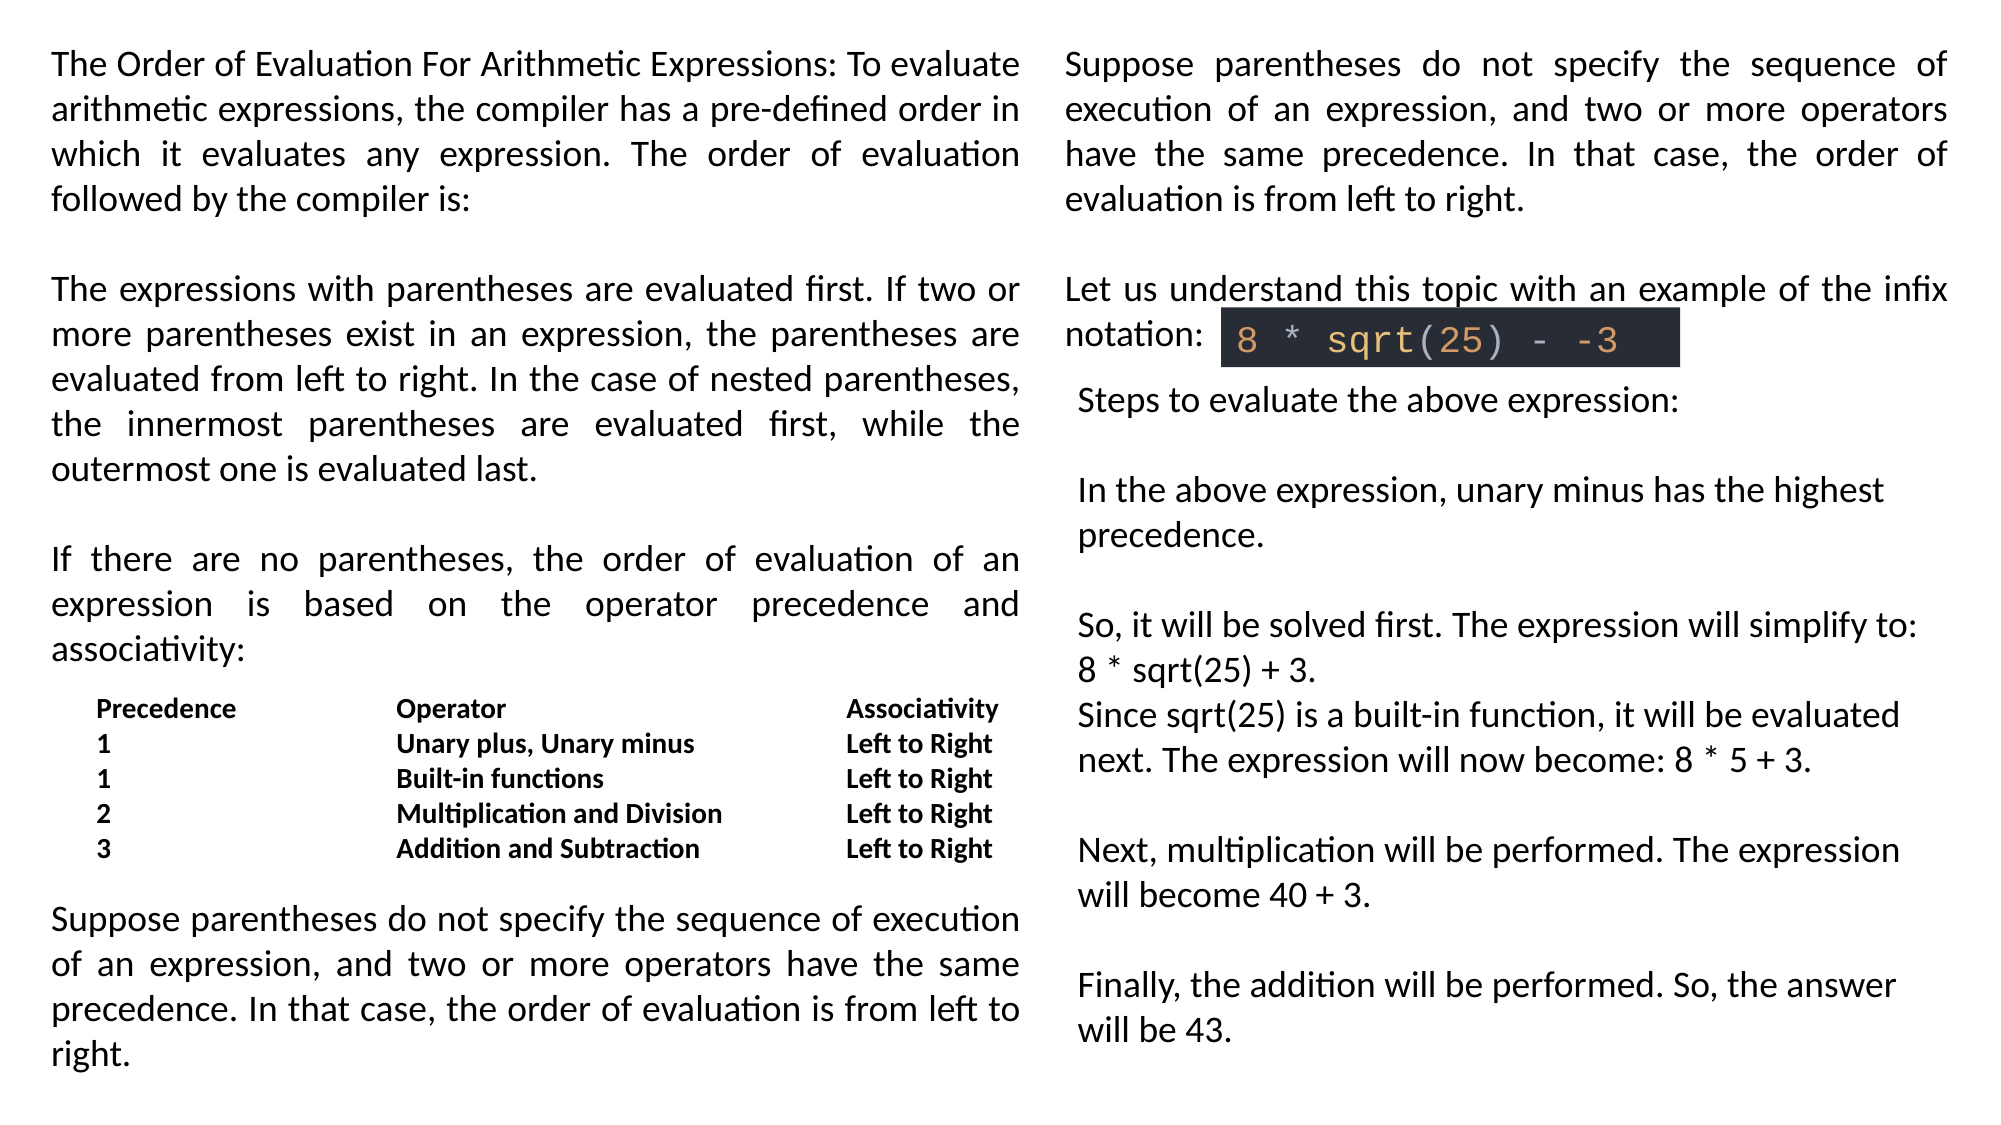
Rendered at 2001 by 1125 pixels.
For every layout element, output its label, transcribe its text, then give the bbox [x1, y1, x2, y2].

text_box The Order of Evaluation For Arithmetic Expressions: To evaluate arithmetic expressions, the compiler has a pre-defined order in which it evaluates any expression. The order of evaluation followed by the compiler is: The expressions with parentheses are evaluated first. If two or more parentheses exist in an expression, the parentheses are evaluated from left to right. In the case of nested parentheses, the innermost parentheses are evaluated first, while the outermost one is evaluated last. If there are no parentheses, the order of evaluation of an expression is based on the operator precedence and associativity: Suppose parentheses do not specify the sequence of execution of an expression, and two or more operators have the same precedence. In that case, the order of evaluation is from left to right. [36, 31, 1037, 1081]
text_box Suppose parentheses do not specify the sequence of execution of an expression, and two or more operators have the same precedence. In that case, the order of evaluation is from left to right. Let us understand this topic with an example of the infix notation: [1050, 31, 1964, 361]
text_box Precedence Operator Associativity 1 Unary plus, Unary minus Left to Right 1 Built-in functions Left to Right 2 Multiplication and Division Left to Right 3 Addition and Subtraction Left to Right [81, 682, 1037, 872]
text_box 8 * sqrt(25) - -3 [1221, 307, 1681, 367]
text_box Steps to evaluate the above expression: In the above expression, unary minus has the highest precedence. So, it will be solved first. The expression will simplify to: 8 * sqrt(25) + 3. Since sqrt(25) is a built-in function, it will be evaluated next. The expression will now become: 8 * 5 + 3. Next, multiplication will be performed. The expression will become 40 + 3. Finally, the addition will be performed. So, the answer will be 43. [1062, 367, 1951, 1058]
